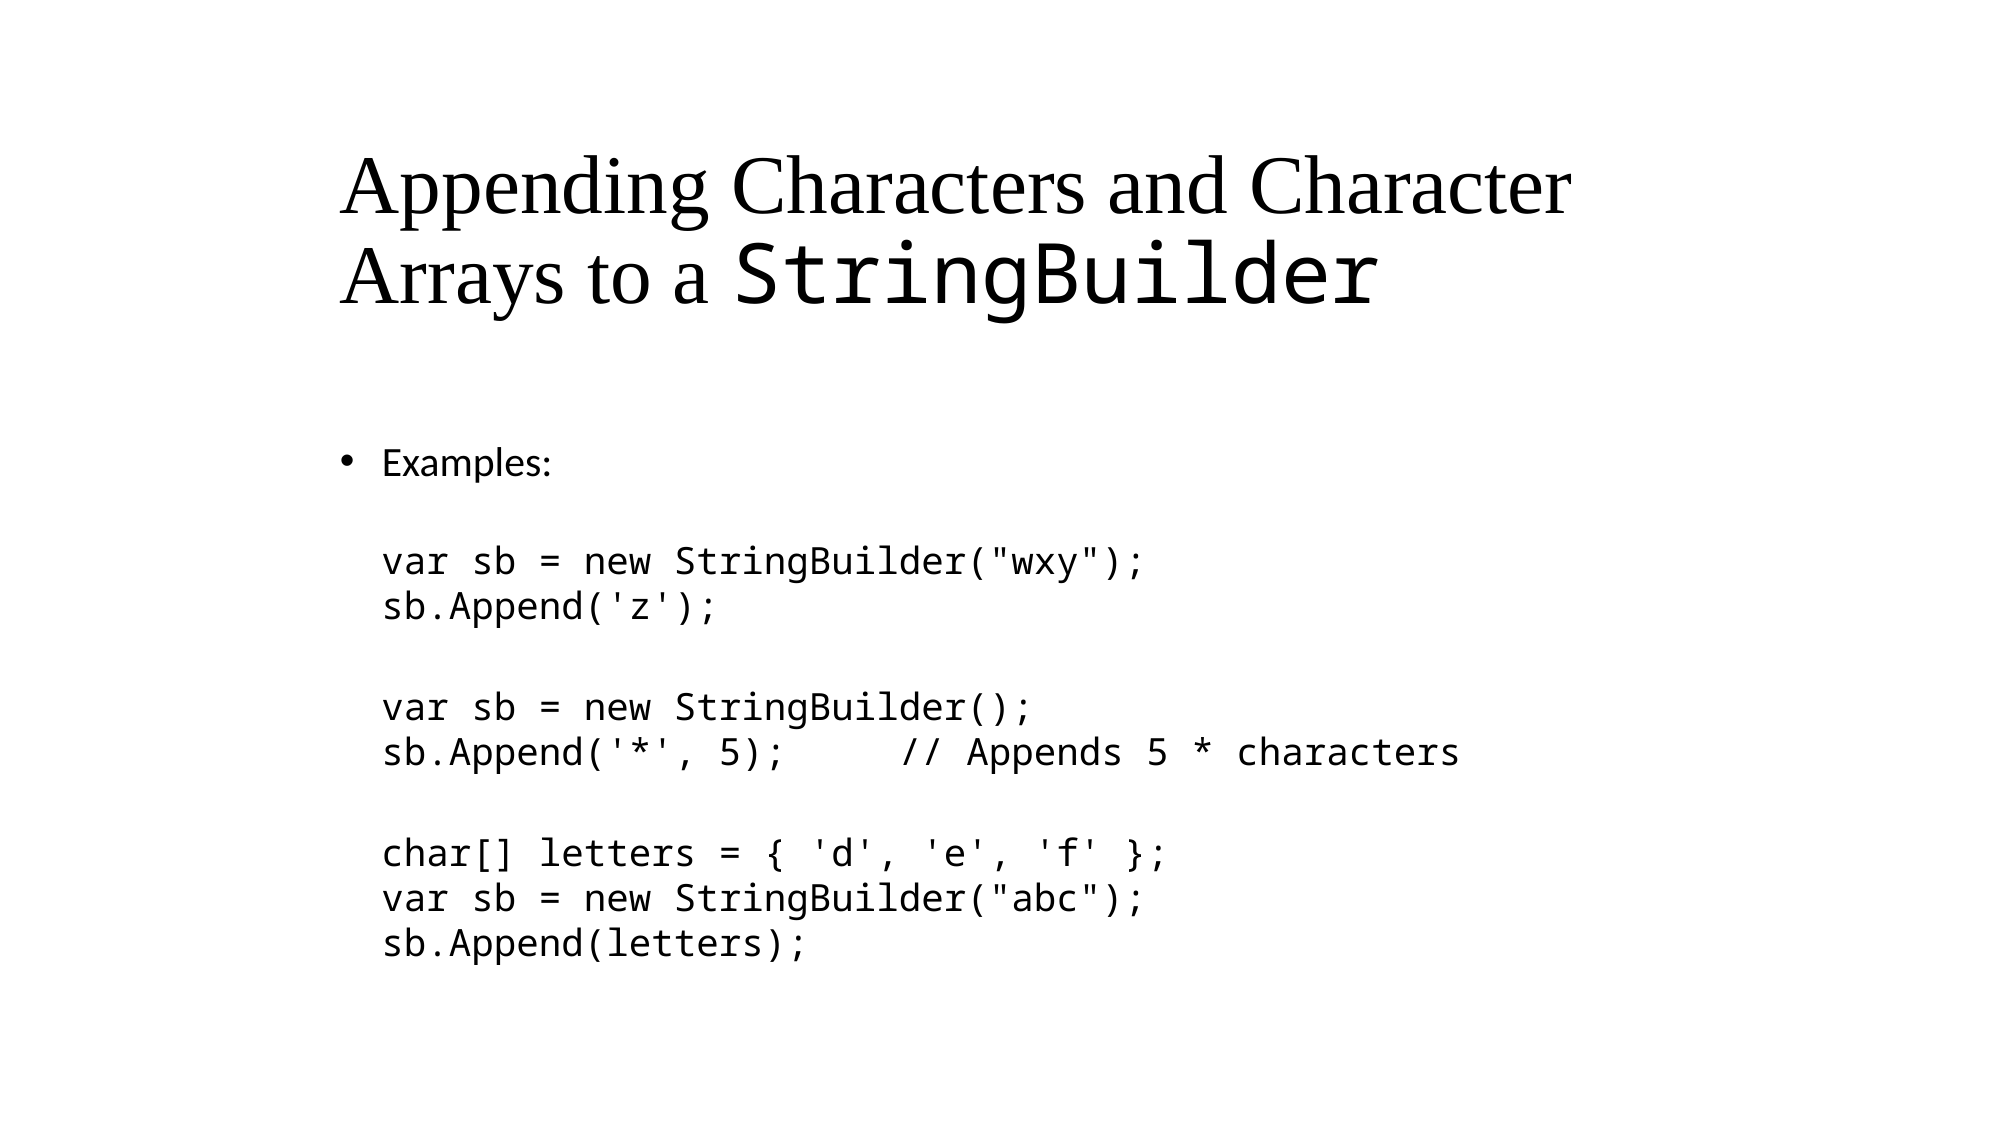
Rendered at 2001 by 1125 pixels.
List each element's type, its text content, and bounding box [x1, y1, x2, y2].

text_box var sb = new StringBuilder(); sb.Append('*', 5); // Appends 5 * characters [366, 675, 1641, 781]
text_box char[] letters = { 'd', 'e', 'f' }; var sb = new StringBuilder("abc"); sb.Append(letters); [366, 821, 1641, 972]
title Appending Characters and Character Arrays to a StringBuilder [324, 122, 1675, 334]
text_box var sb = new StringBuilder("wxy"); sb.Append('z'); [366, 529, 1641, 635]
list Examples: [324, 432, 1675, 515]
